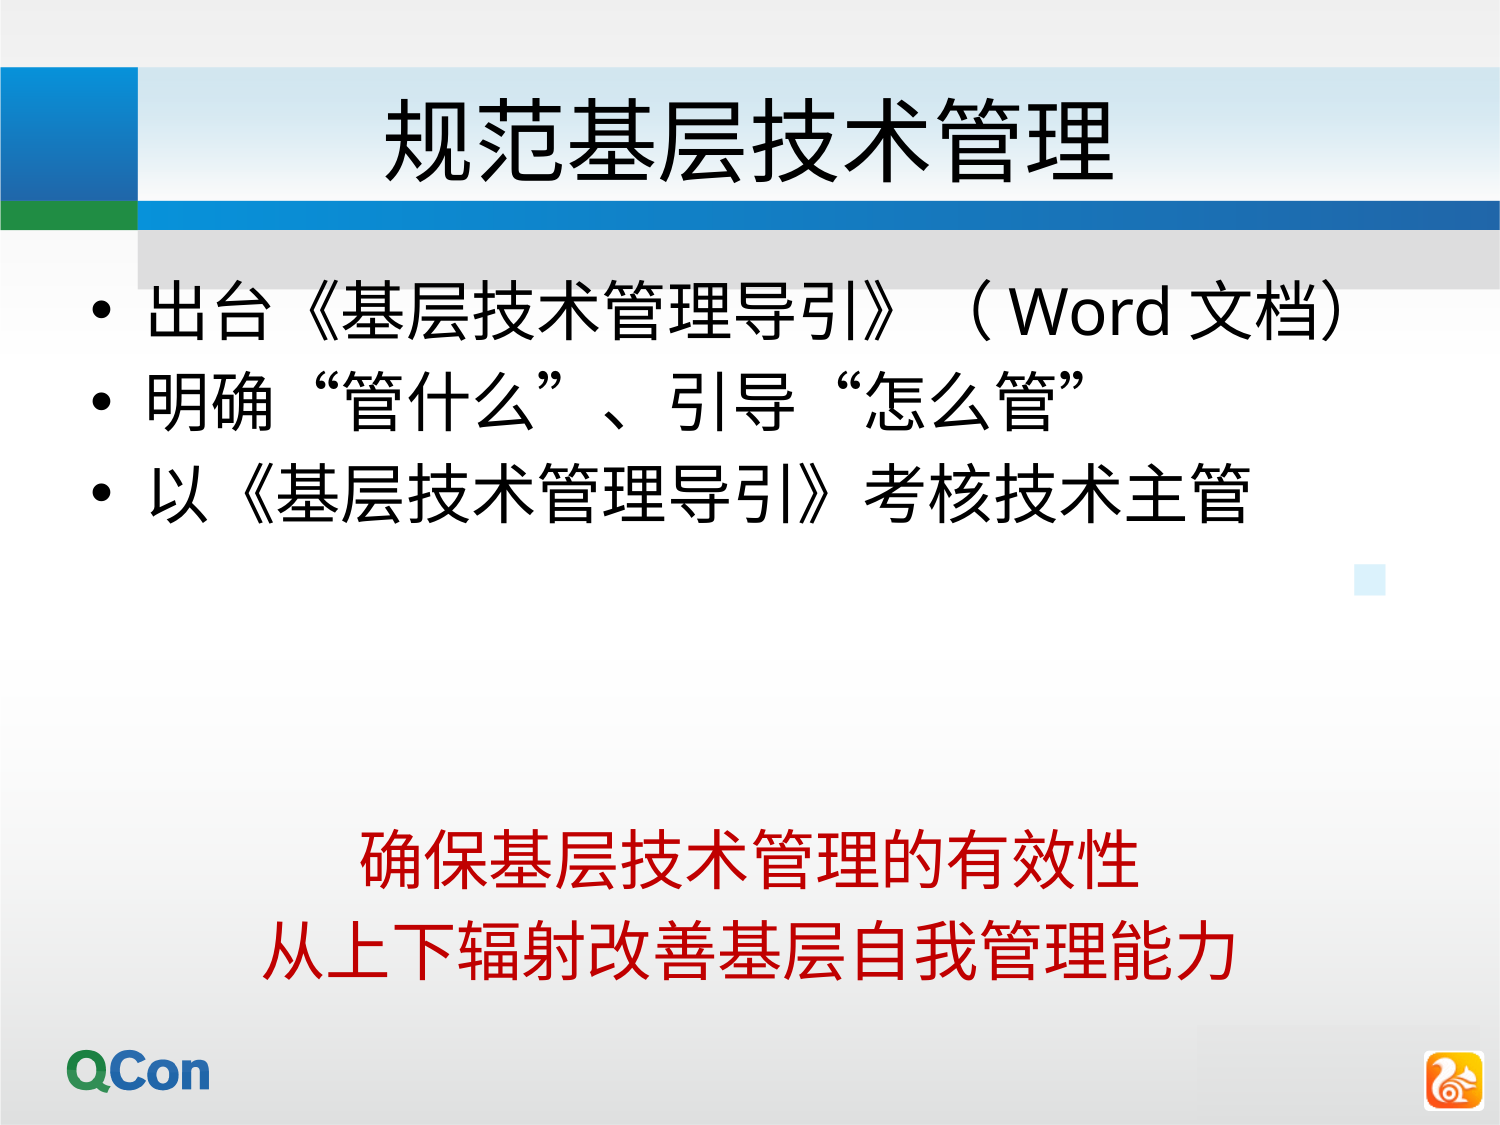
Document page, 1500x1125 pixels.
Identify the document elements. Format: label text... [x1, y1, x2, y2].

picture [0, 0, 1500, 1125]
list 出台《基层技术管理导引》（Word文档） 明确“管什么”、引导“怎么管” 以《基层技术管理导引》考核技术主管 确保基层技术管理的有效性 从上下辐射改善基层自我管理能力 [75, 262, 1425, 1005]
title 规范基层技术管理 [75, 45, 1425, 233]
